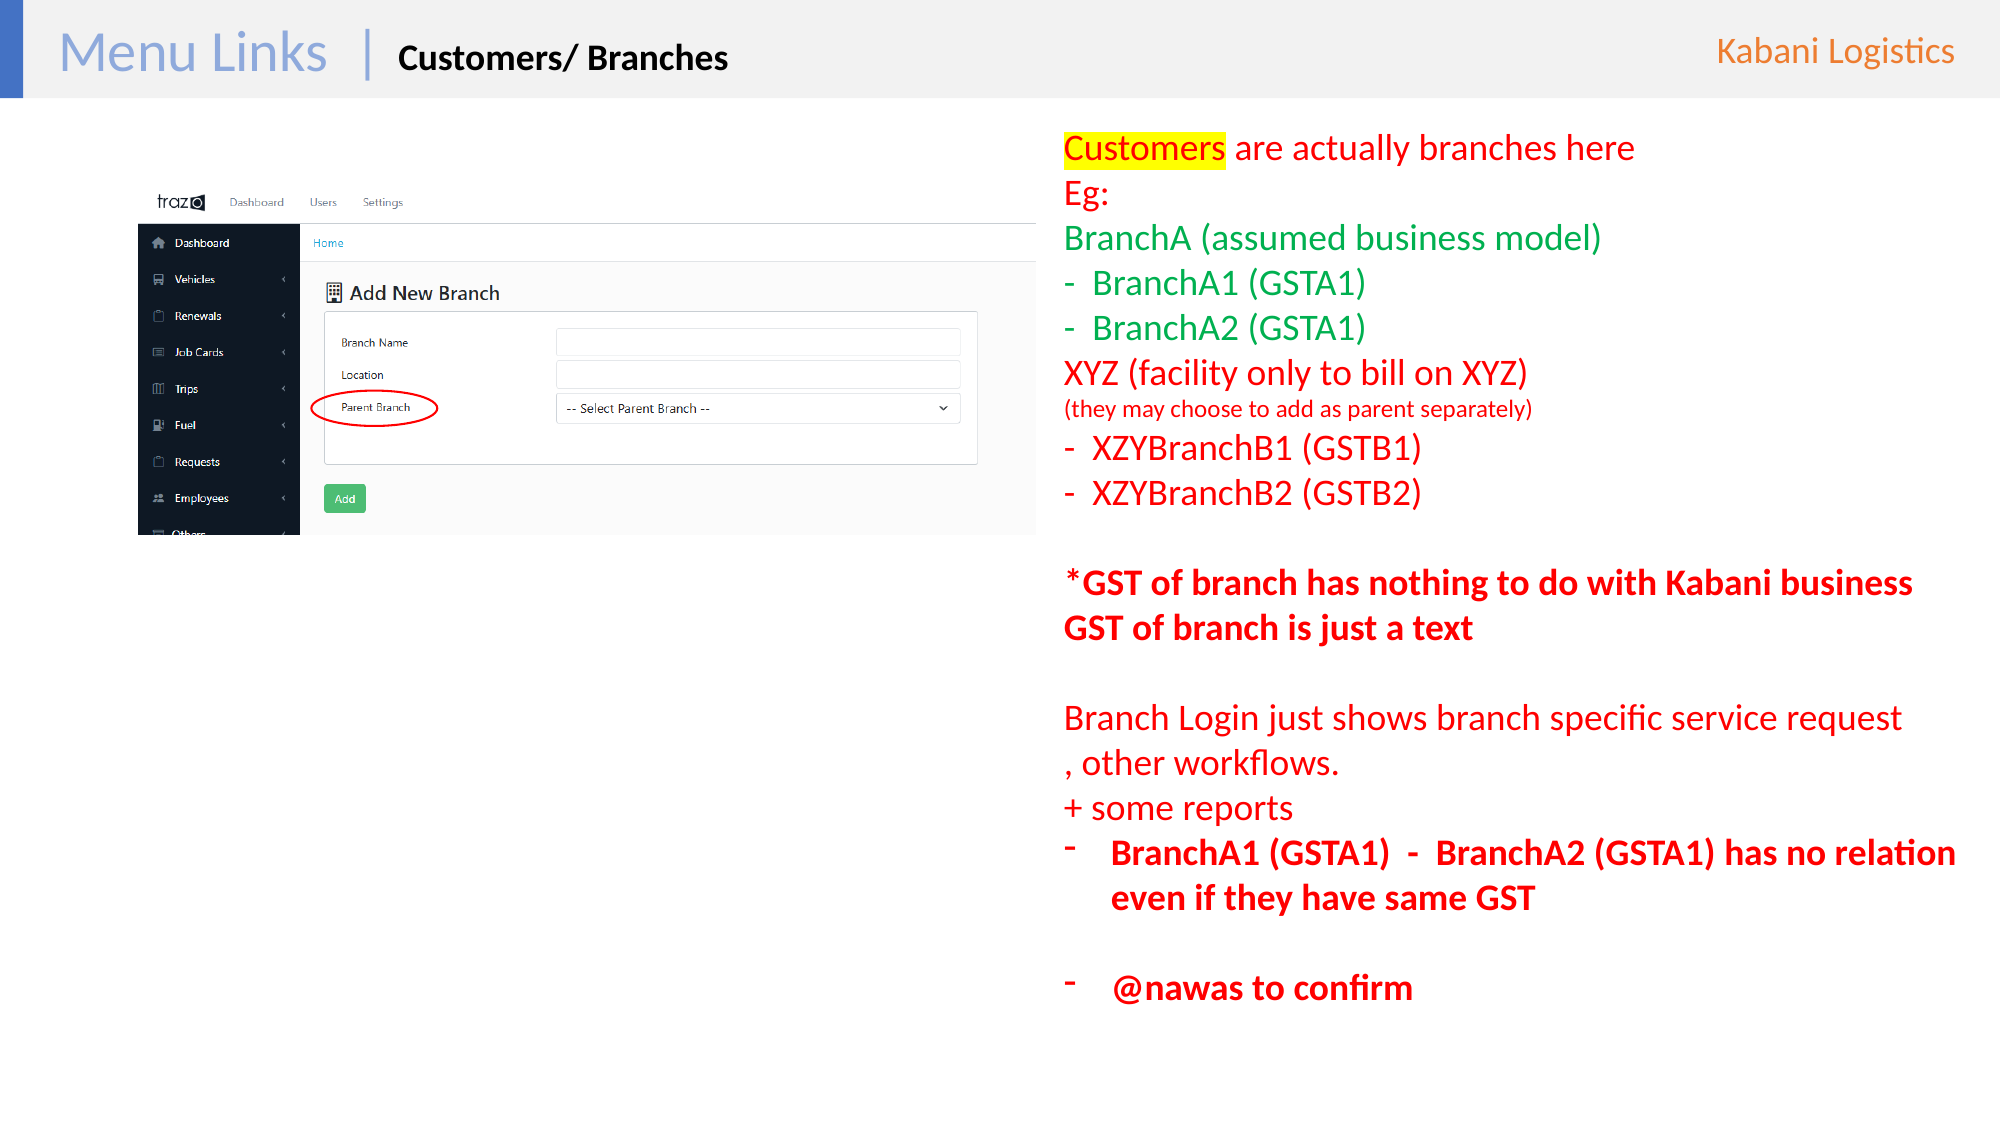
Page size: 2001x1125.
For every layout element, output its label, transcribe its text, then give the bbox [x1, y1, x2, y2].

picture [137, 180, 1036, 535]
text_box Menu Links | [43, 6, 410, 91]
text_box Customers/ Branches [383, 25, 745, 86]
text_box Kabani Logistics [1702, 18, 1971, 79]
text_box [24, 0, 2000, 99]
text_box [0, 0, 24, 99]
text_box Customers are actually branches here Eg: BranchA (assumed business model) - BranchA1 (GSTA1) - BranchA2 (GSTA1) XYZ (facility only to bill on XYZ) (they may choose to add as parent separately) - XZYBranchB1 (GSTB1) - XZYBranchB2 (GSTB2) *GST of branch has nothing to do with Kabani business GST of branch is just a text Branch Login just shows branch specific service request , other workflows. + some reports BranchA1 (GSTA1) - BranchA2 (GSTA1) has no relation even if they have same GST @nawas to confirm [1049, 115, 1981, 1016]
